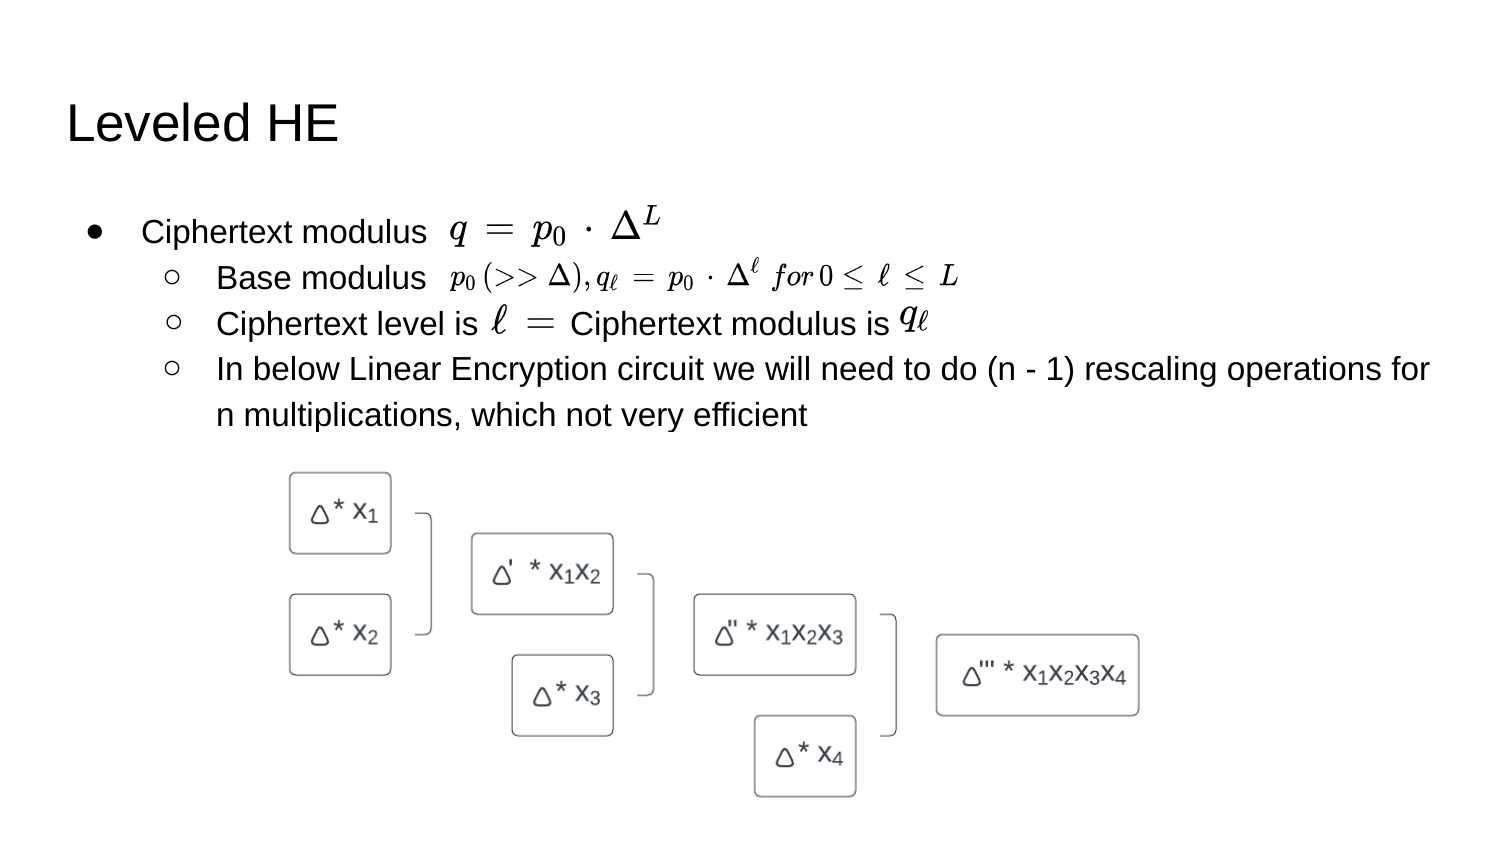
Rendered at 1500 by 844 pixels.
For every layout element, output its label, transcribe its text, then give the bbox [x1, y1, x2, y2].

picture [900, 305, 929, 332]
title Leveled HE [51, 72, 1449, 167]
picture [450, 205, 660, 247]
picture [491, 304, 554, 334]
picture [229, 432, 1179, 838]
picture [450, 257, 958, 293]
list Ciphertext modulus Base modulus Ciphertext level is Ciphertext modulus is In below Linear Encryption circuit we will need to do (n - 1) rescaling operations for n multiplications, which not very efficient [51, 189, 1449, 750]
